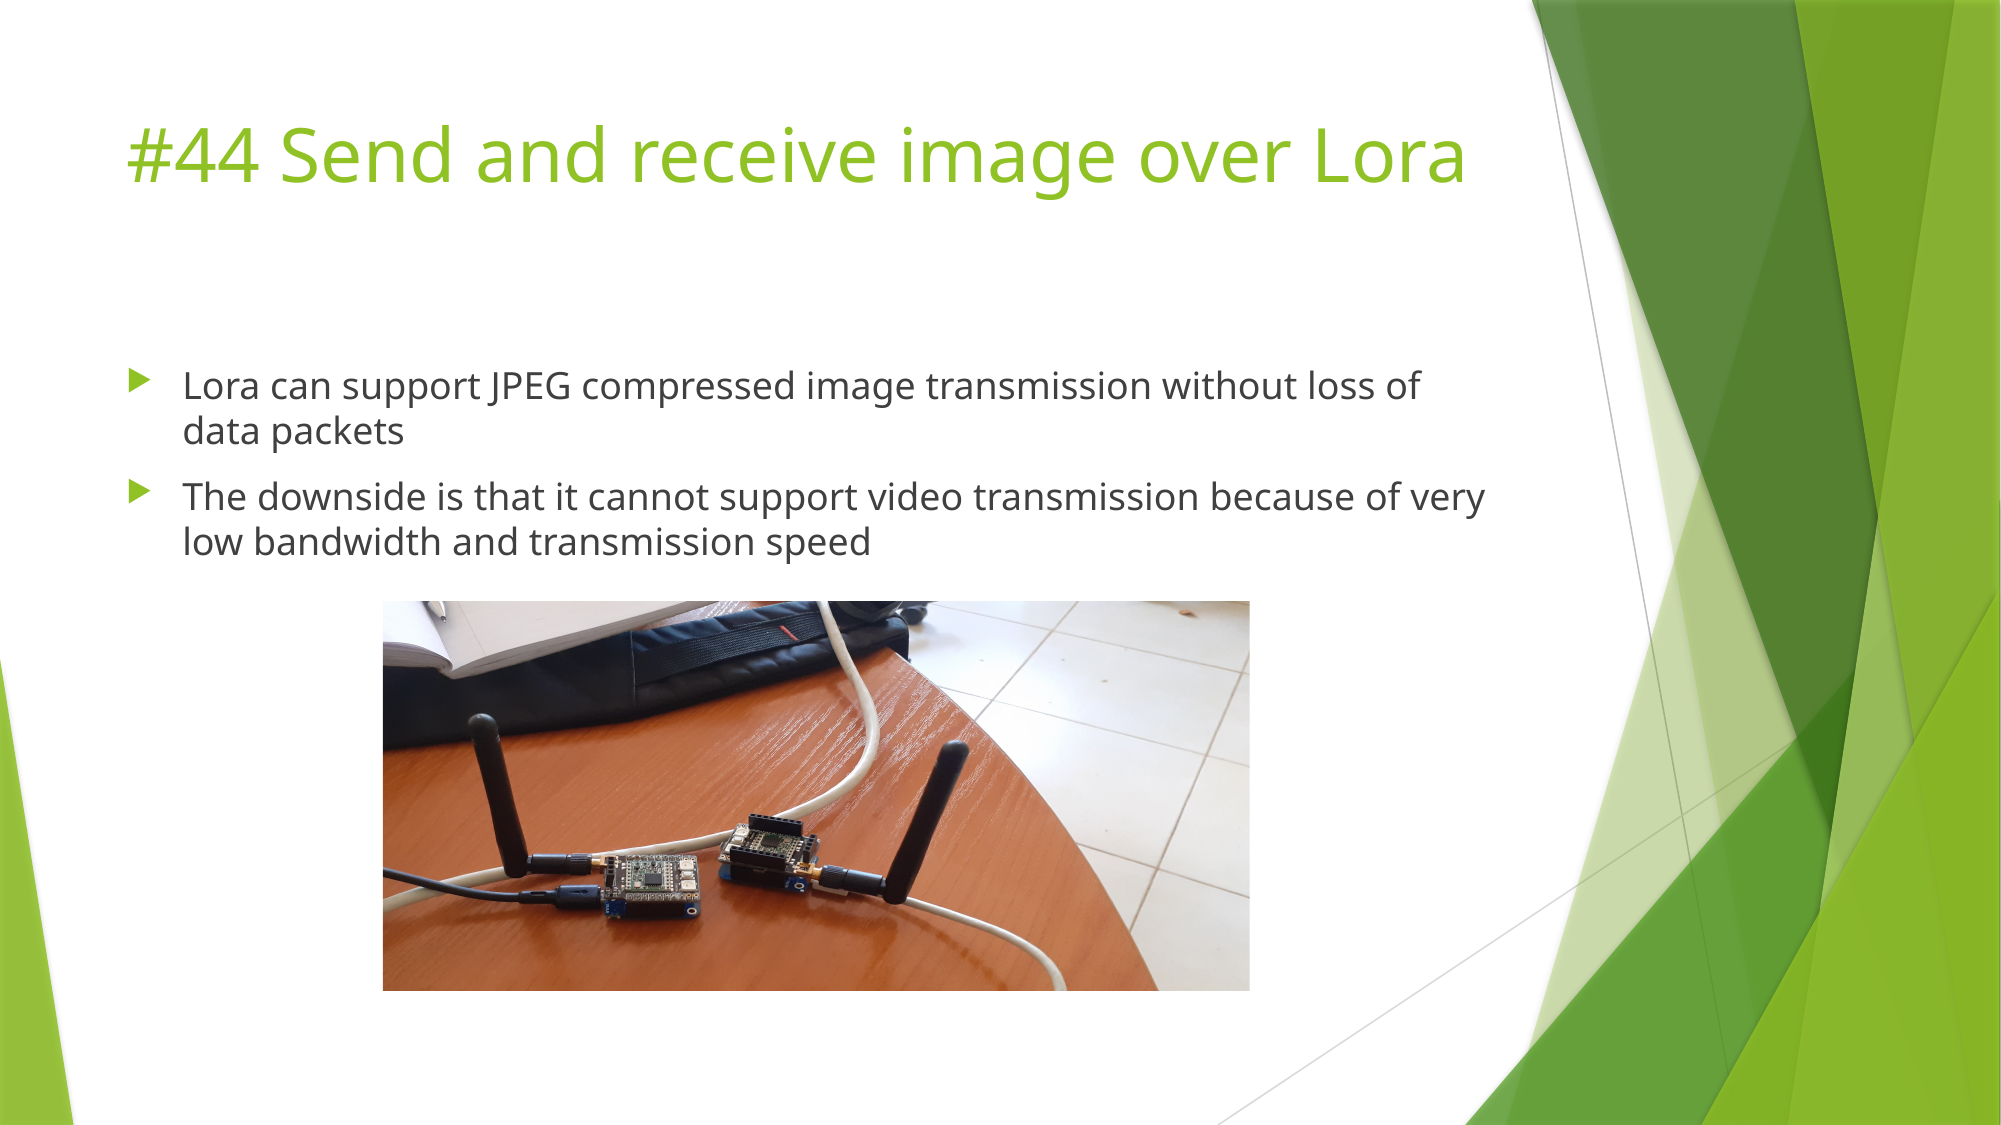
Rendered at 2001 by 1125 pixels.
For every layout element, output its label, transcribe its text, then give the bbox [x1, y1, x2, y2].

list Lora can support JPEG compressed image transmission without loss of data packets The downside is that it cannot support video transmission because of very low bandwidth and transmission speed [111, 354, 1522, 992]
title #44 Send and receive image over Lora [111, 99, 1522, 317]
picture [382, 601, 1251, 992]
